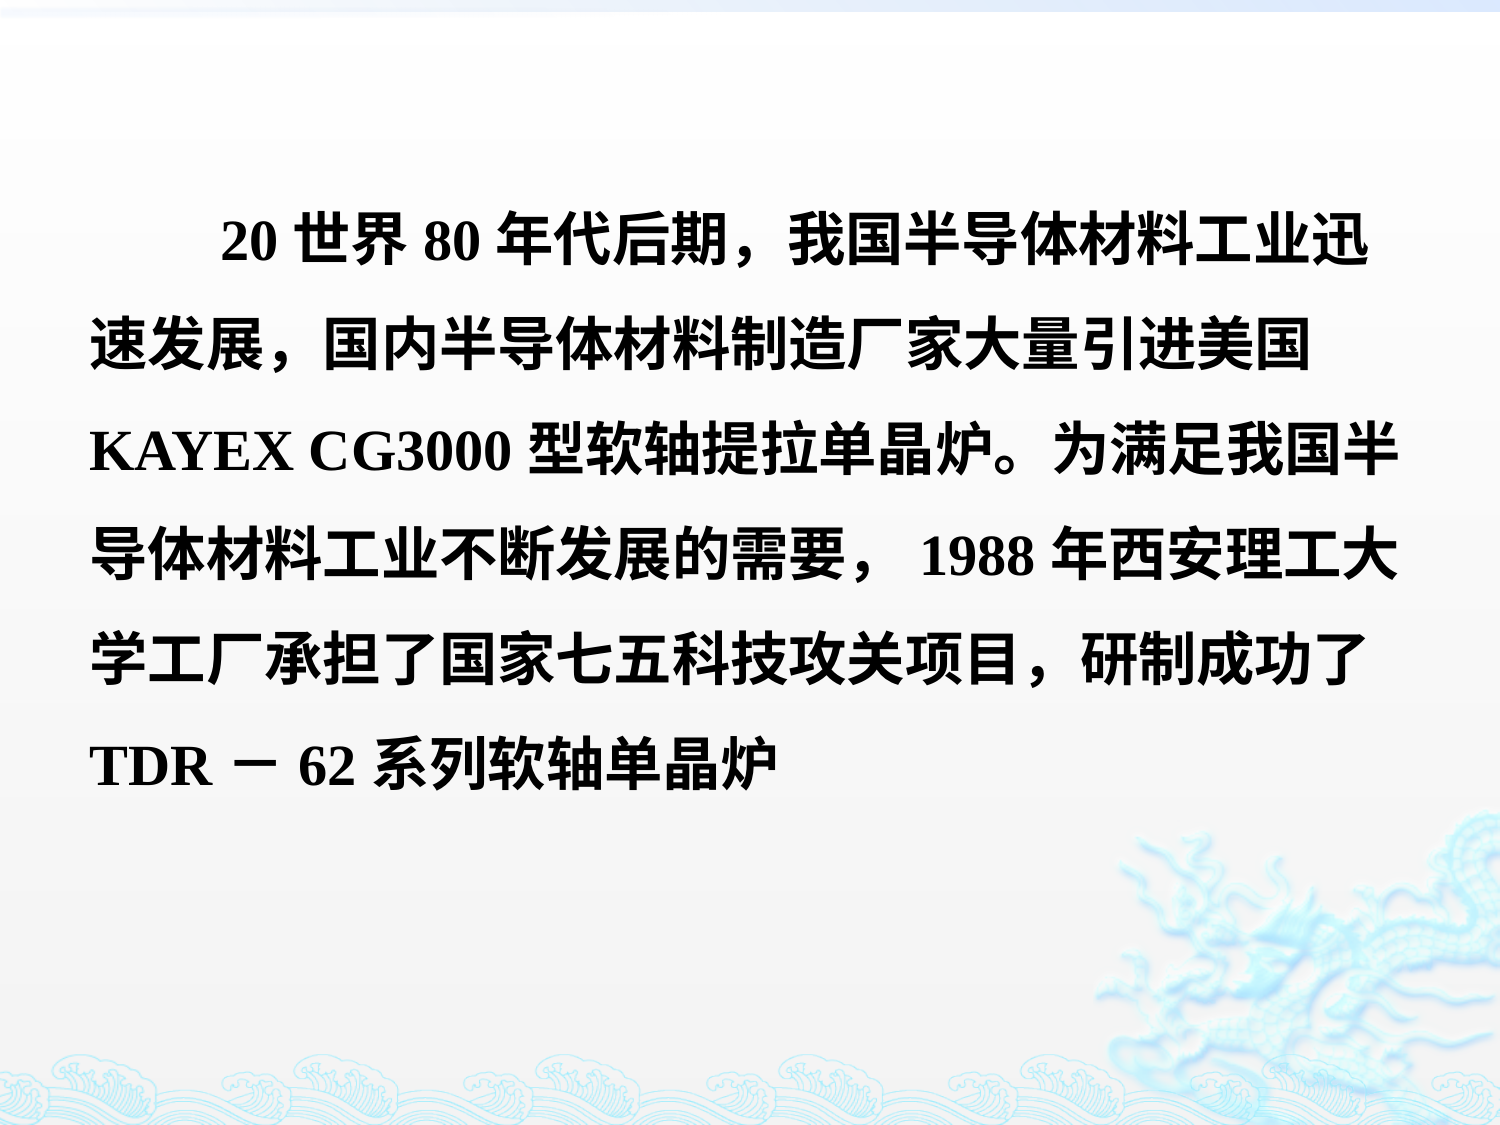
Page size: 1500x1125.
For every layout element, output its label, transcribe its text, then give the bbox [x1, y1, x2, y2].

list 20世界80年代后期，我国半导体材料工业迅速发展，国内半导体材料制造厂家大量引进美国KAYEX CG3000型软轴提拉单晶炉。为满足我国半导体材料工业不断发展的需要，1988年西安理工大学工厂承担了国家七五科技攻关项目，研制成功了TDR－62系列软轴单晶炉 [75, 159, 1425, 903]
